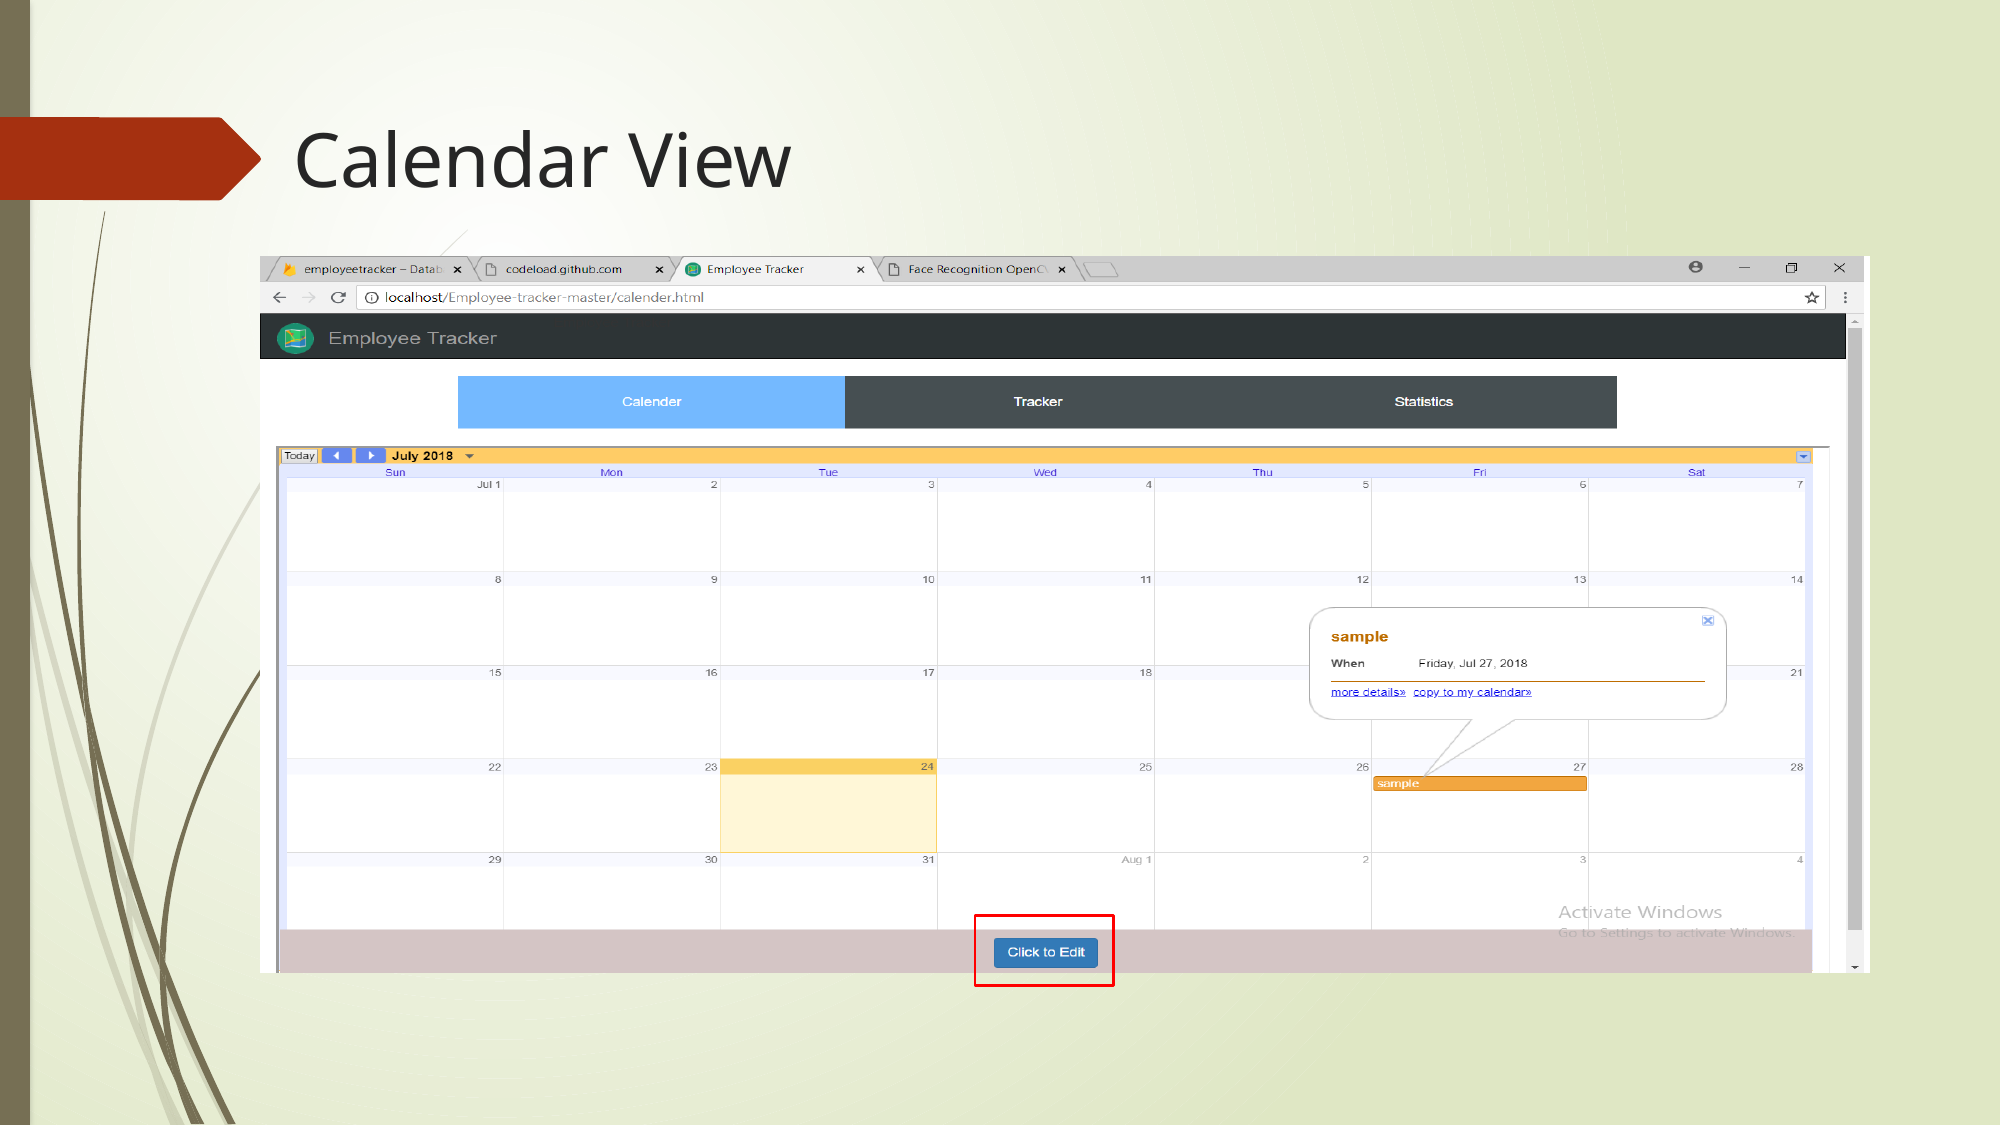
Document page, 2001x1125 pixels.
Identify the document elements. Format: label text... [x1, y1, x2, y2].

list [259, 256, 1871, 974]
title Calendar View [278, 105, 1741, 256]
